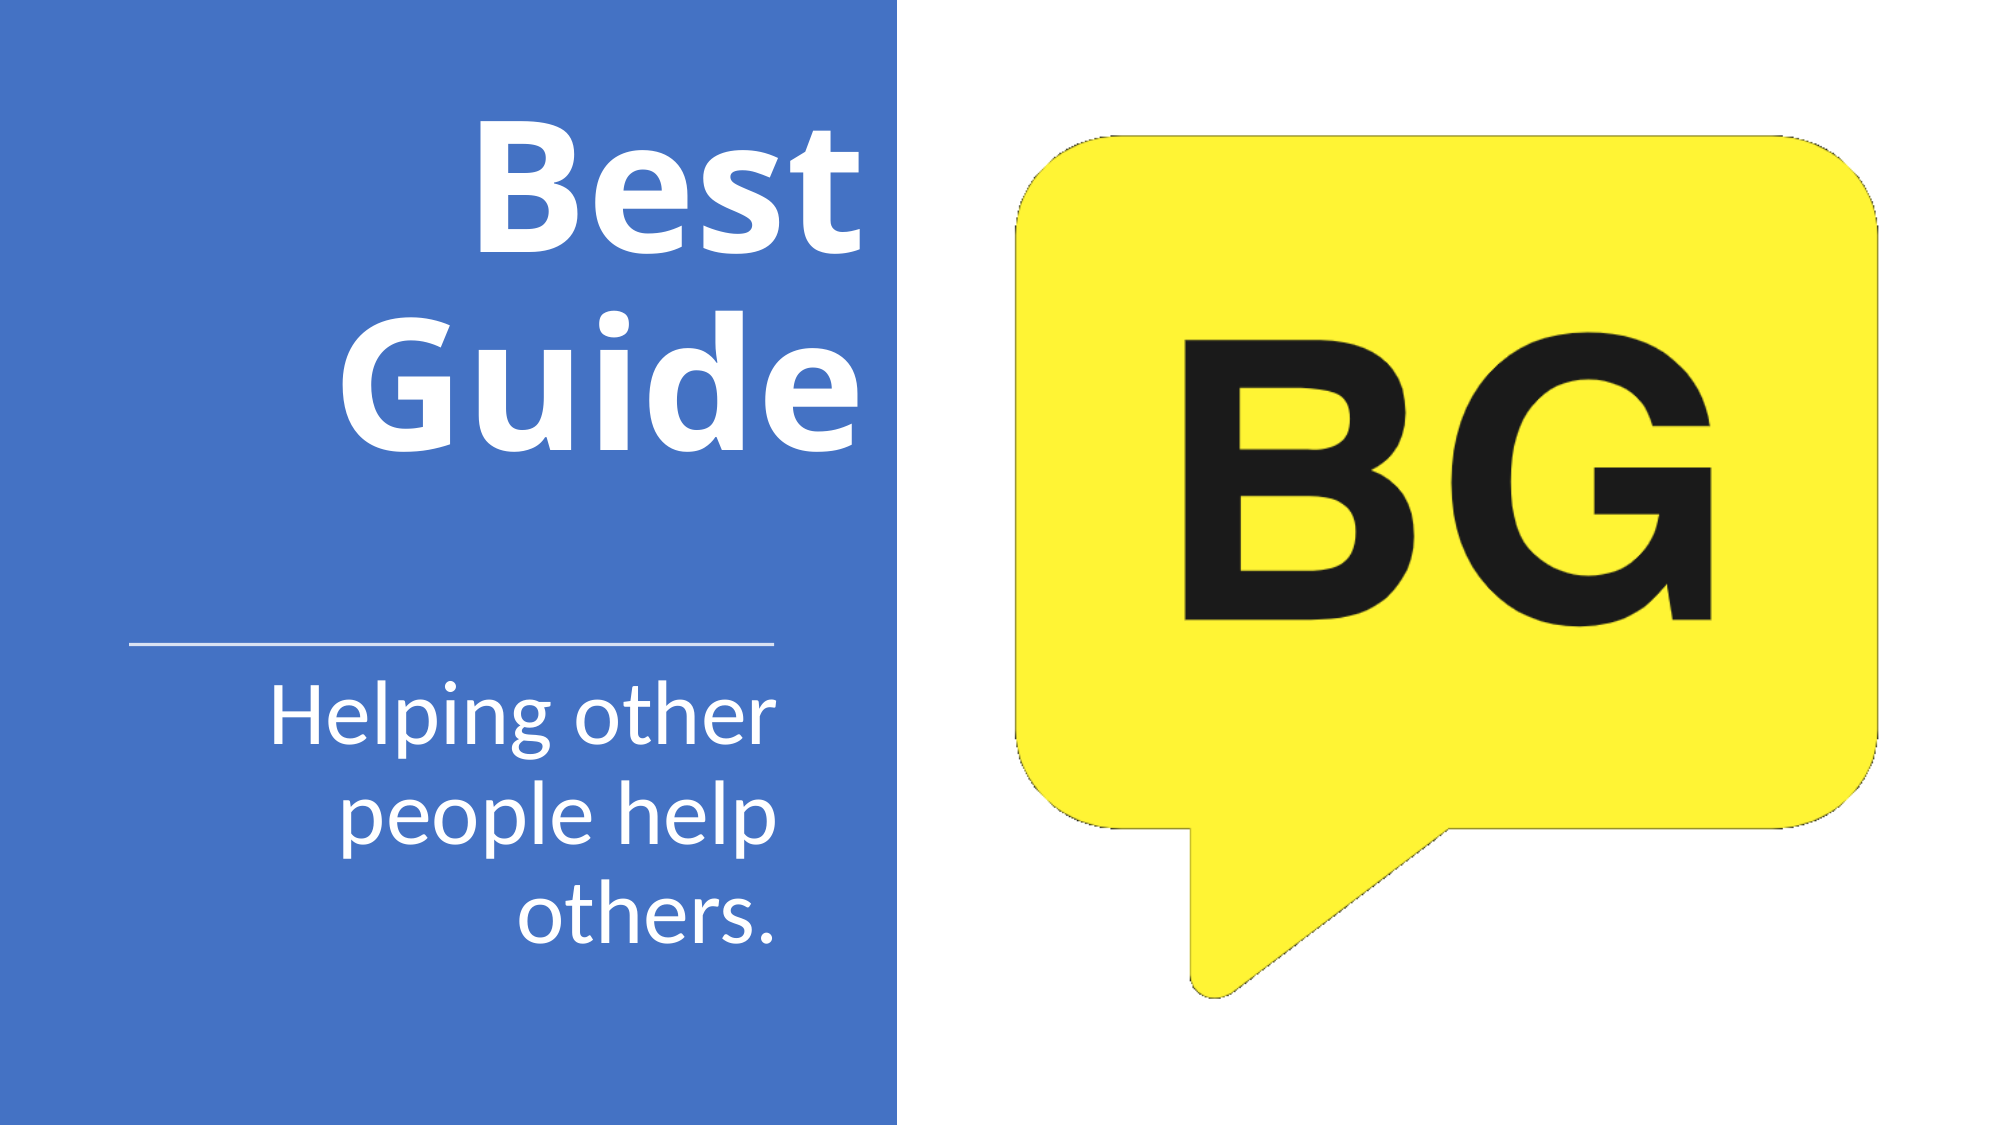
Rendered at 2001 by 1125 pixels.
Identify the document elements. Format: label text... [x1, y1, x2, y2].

title Best Guide [0, 0, 882, 498]
text_box [0, 0, 898, 1125]
subtitle Helping other people help others. [104, 658, 795, 1021]
picture [999, 122, 1896, 1003]
